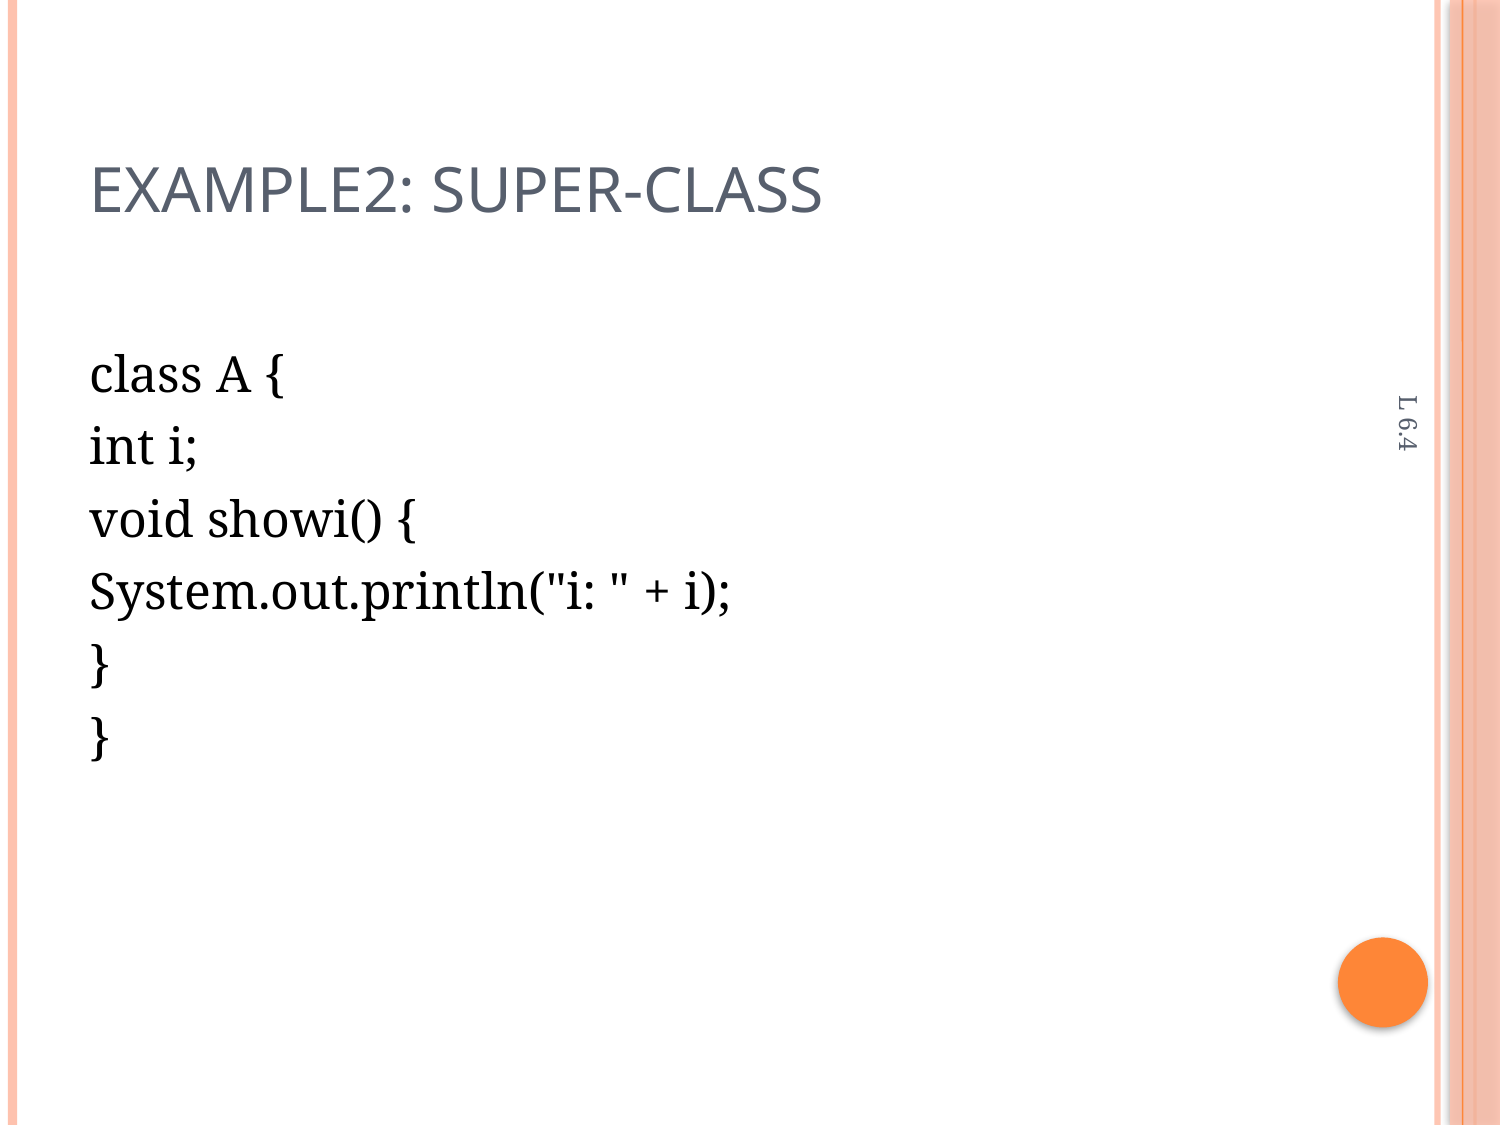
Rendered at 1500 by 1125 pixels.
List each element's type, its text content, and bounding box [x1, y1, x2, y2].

title Example2: Super-Class [75, 45, 1300, 233]
list class A { int i; void showi() { System.out.println("i: " + i); } } [75, 262, 1300, 1062]
footer L 6.4 [1379, 380, 1440, 906]
